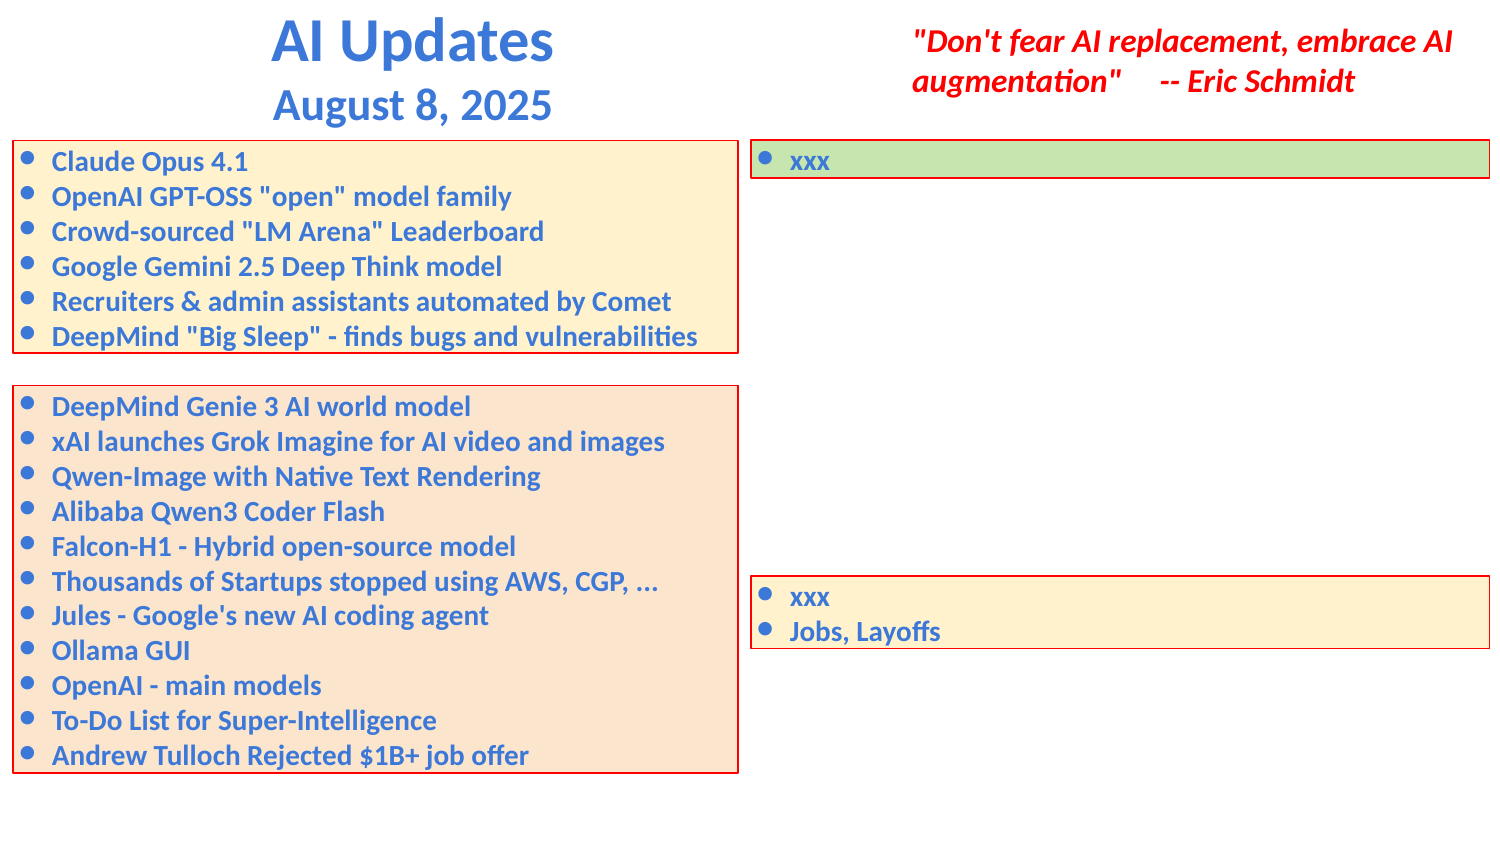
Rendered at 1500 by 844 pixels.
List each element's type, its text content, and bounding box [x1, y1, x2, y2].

text_box xxx [750, 140, 1490, 178]
text_box "Don't fear AI replacement, embrace AI augmentation" -- Eric Schmidt [910, 18, 1490, 101]
text_box DeepMind Genie 3 AI world model xAI launches Grok Imagine for AI video and images Qwen-Image with Native Text Rendering Alibaba Qwen3 Coder Flash Falcon-H1 - Hybrid open-source model Thousands of Startups stopped using AWS, CGP, ... Jules - Google's new AI coding agent Ollama GUI OpenAI - main models To-Do List for Super-Intelligence Andrew Tulloch Rejected $1B+ job offer [12, 385, 738, 773]
text_box xxx Jobs, Layoffs [750, 575, 1490, 649]
text_box AI Updates August 8, 2025 [243, 0, 583, 131]
text_box Claude Opus 4.1 OpenAI GPT-OSS "open" model family Crowd-sourced "LM Arena" Leaderboard Google Gemini 2.5 Deep Think model Recruiters & admin assistants automated by Comet DeepMind "Big Sleep" - finds bugs and vulnerabilities [12, 140, 738, 354]
